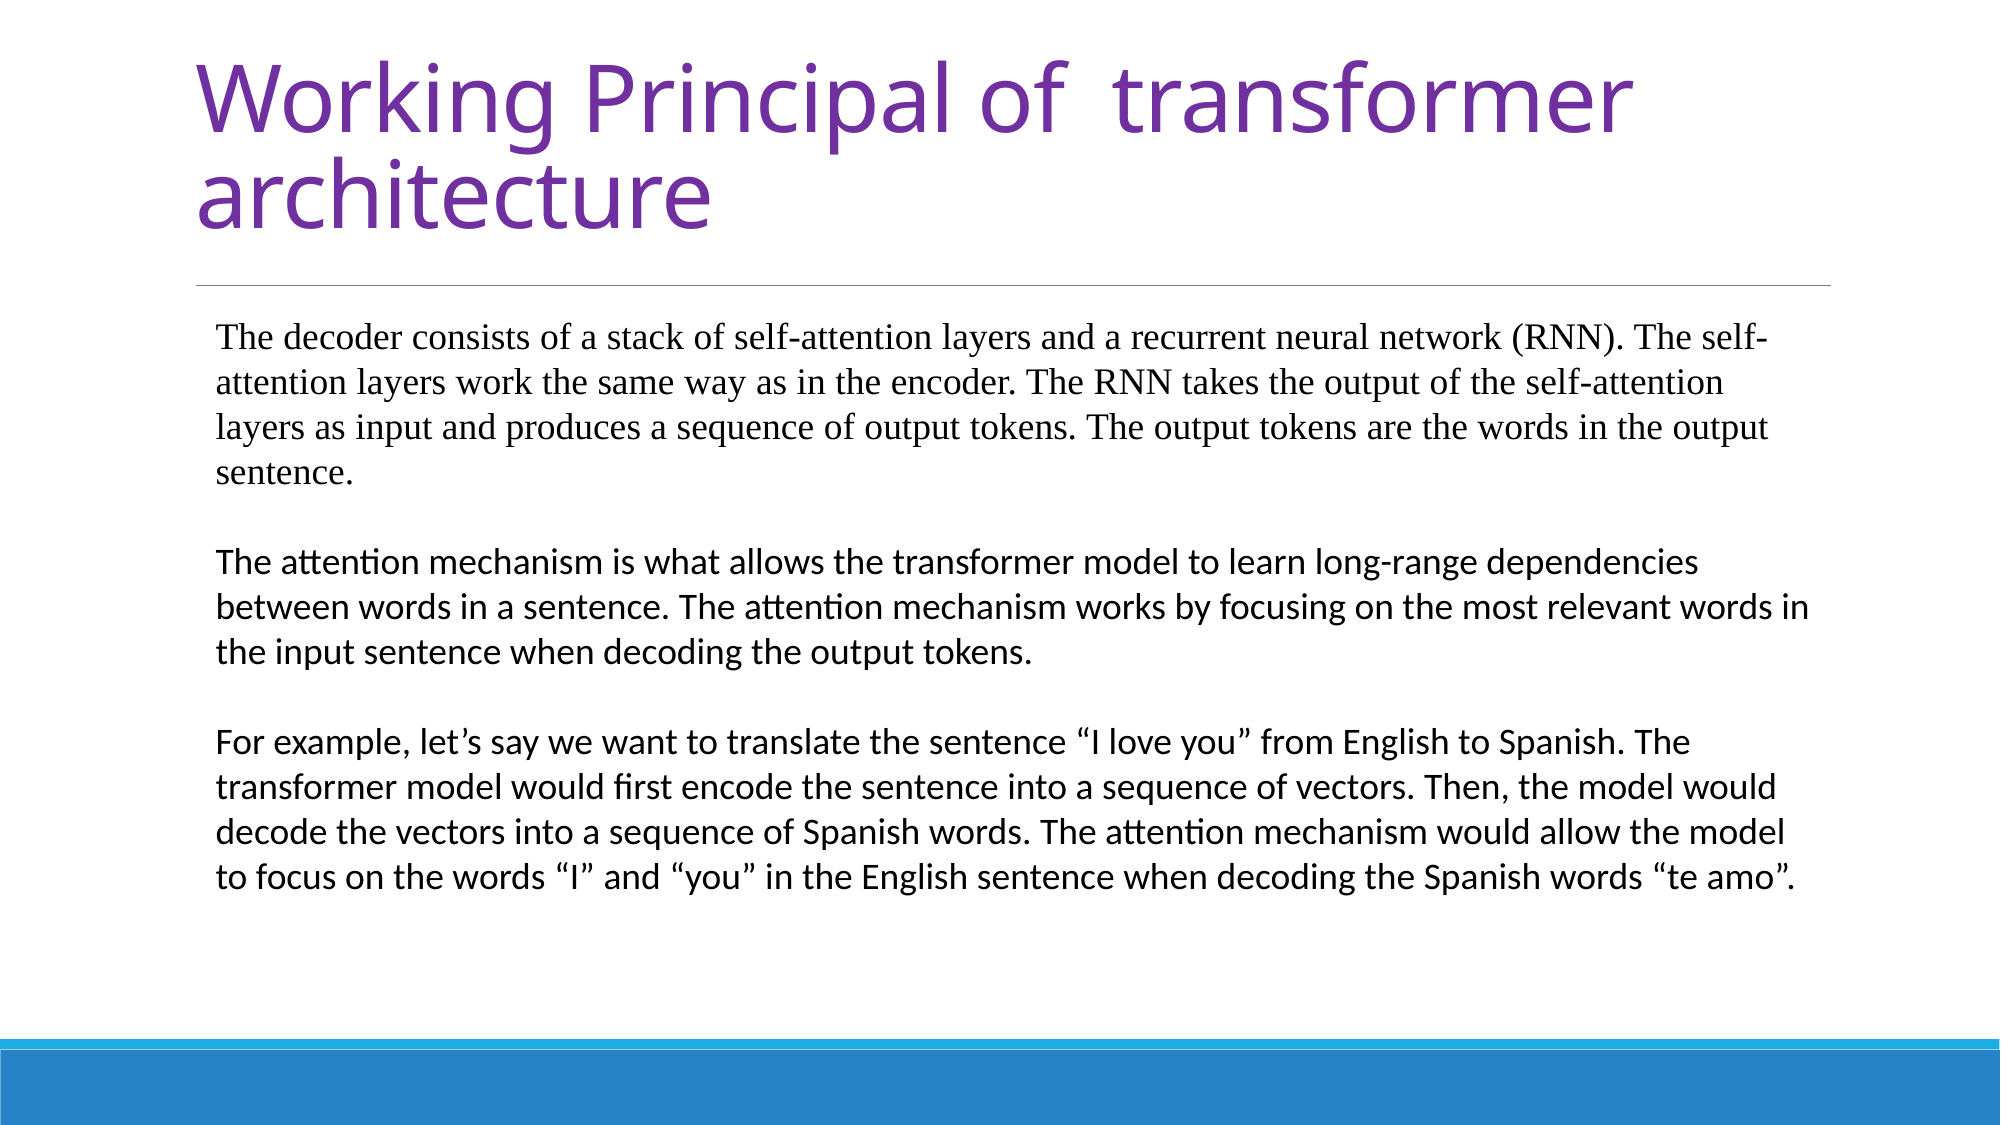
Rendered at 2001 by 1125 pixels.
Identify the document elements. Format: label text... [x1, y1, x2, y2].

text_box The decoder consists of a stack of self-attention layers and a recurrent neural network (RNN). The self-attention layers work the same way as in the encoder. The RNN takes the output of the self-attention layers as input and produces a sequence of output tokens. The output tokens are the words in the output sentence. The attention mechanism is what allows the transformer model to learn long-range dependencies between words in a sentence. The attention mechanism works by focusing on the most relevant words in the input sentence when decoding the output tokens. For example, let’s say we want to translate the sentence “I love you” from English to Spanish. The transformer model would first encode the sentence into a sequence of vectors. Then, the model would decode the vectors into a sequence of Spanish words. The attention mechanism would allow the model to focus on the words “I” and “you” in the English sentence when decoding the Spanish words “te amo”. [200, 304, 1830, 950]
title Working Principal of transformer architecture [180, 47, 1830, 255]
